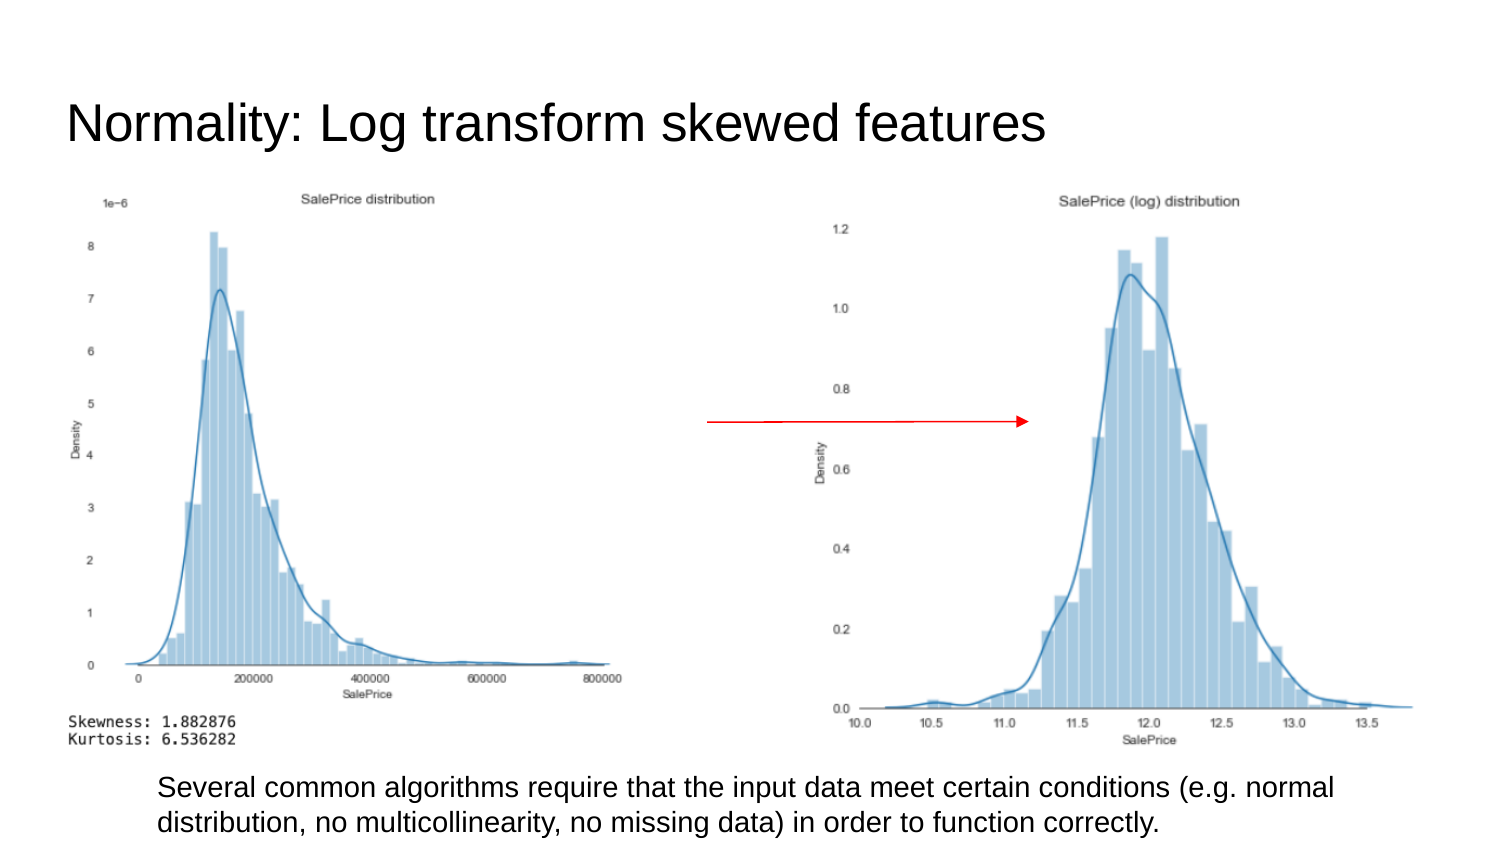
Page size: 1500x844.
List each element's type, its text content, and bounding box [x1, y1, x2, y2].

title Normality: Log transform skewed features [51, 72, 1449, 167]
text_box Several common algorithms require that the input data meet certain conditions (e.g. normal distribution, no multicollinearity, no missing data) in order to function correctly. [142, 753, 1407, 844]
picture [799, 188, 1443, 750]
picture [65, 188, 687, 750]
